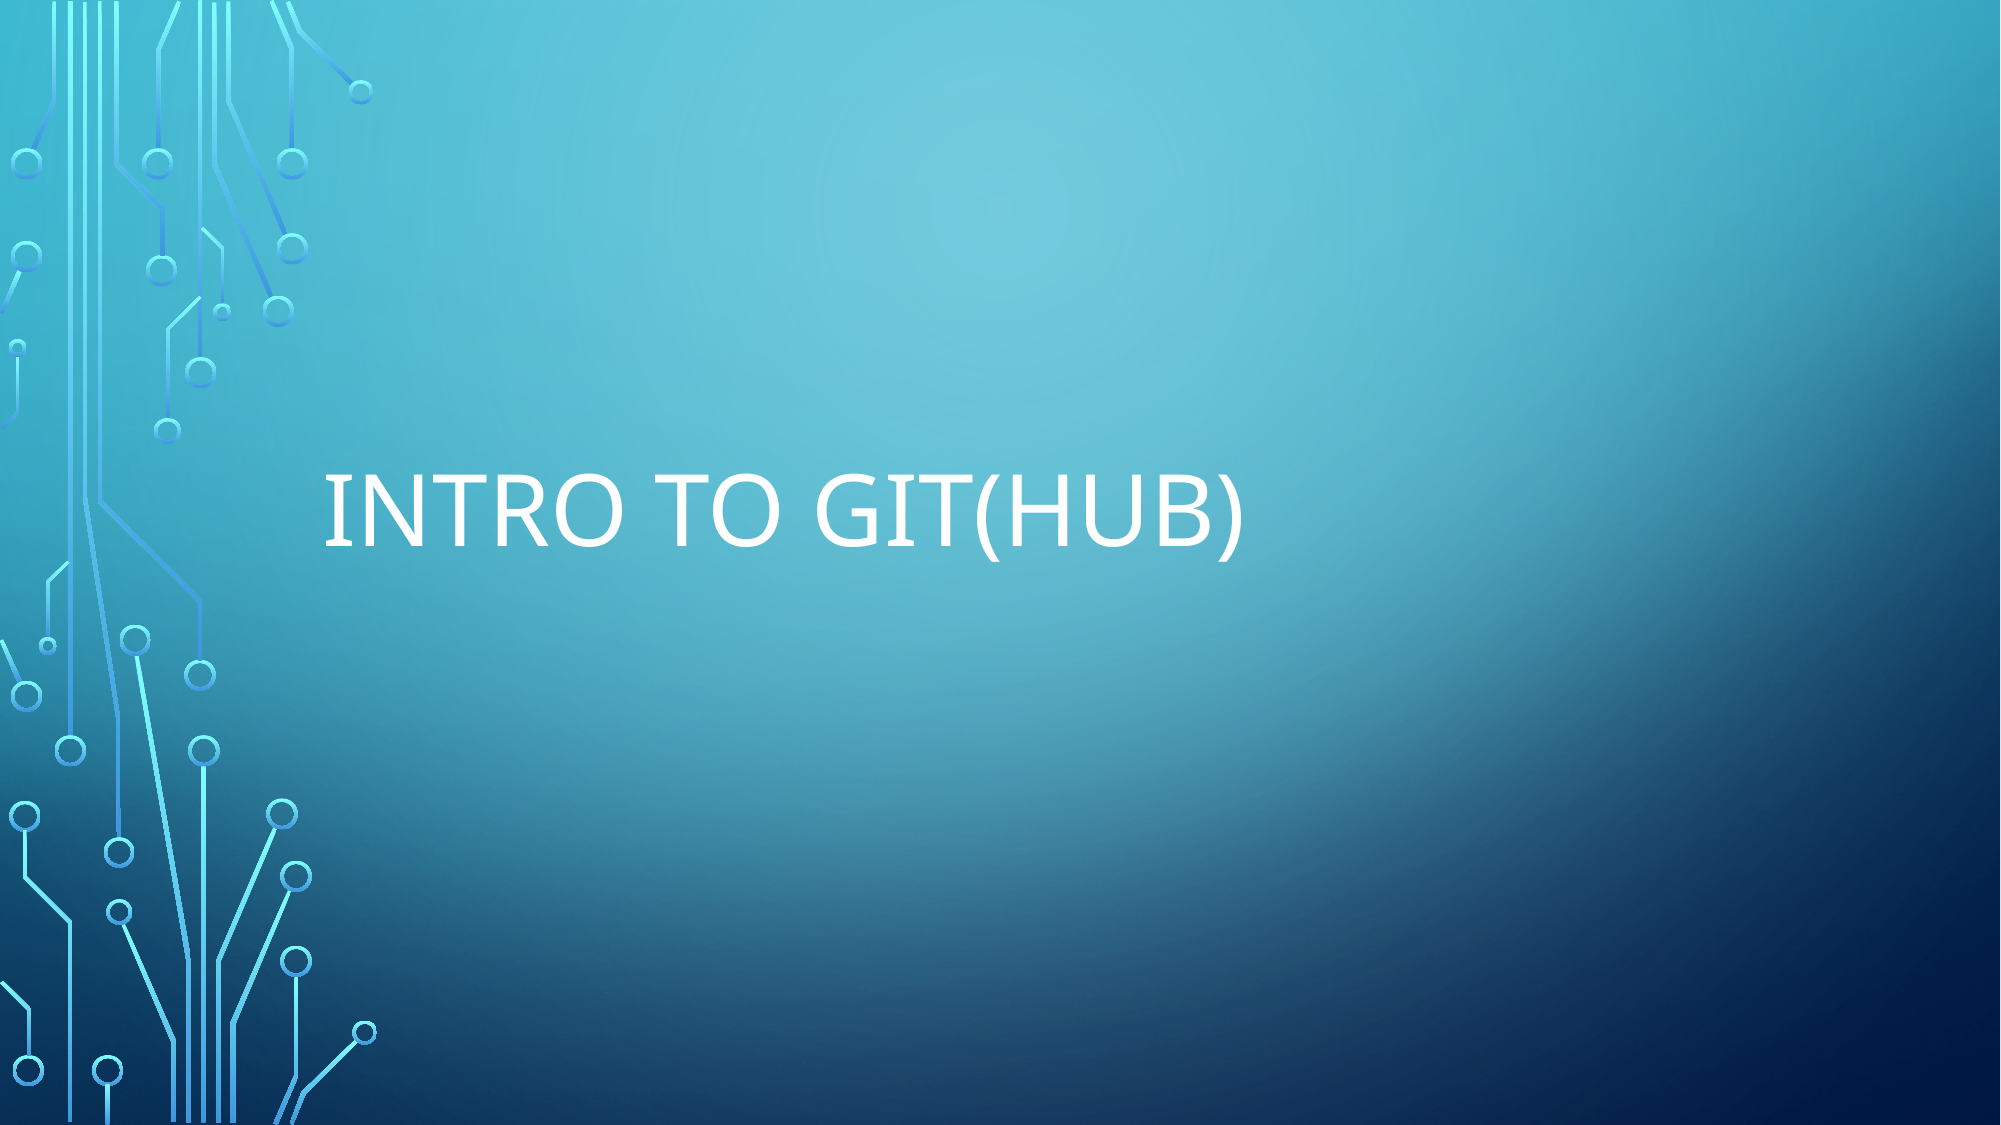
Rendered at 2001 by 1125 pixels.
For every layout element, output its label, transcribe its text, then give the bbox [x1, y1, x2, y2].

title Intro to git(hub) [307, 184, 1750, 576]
